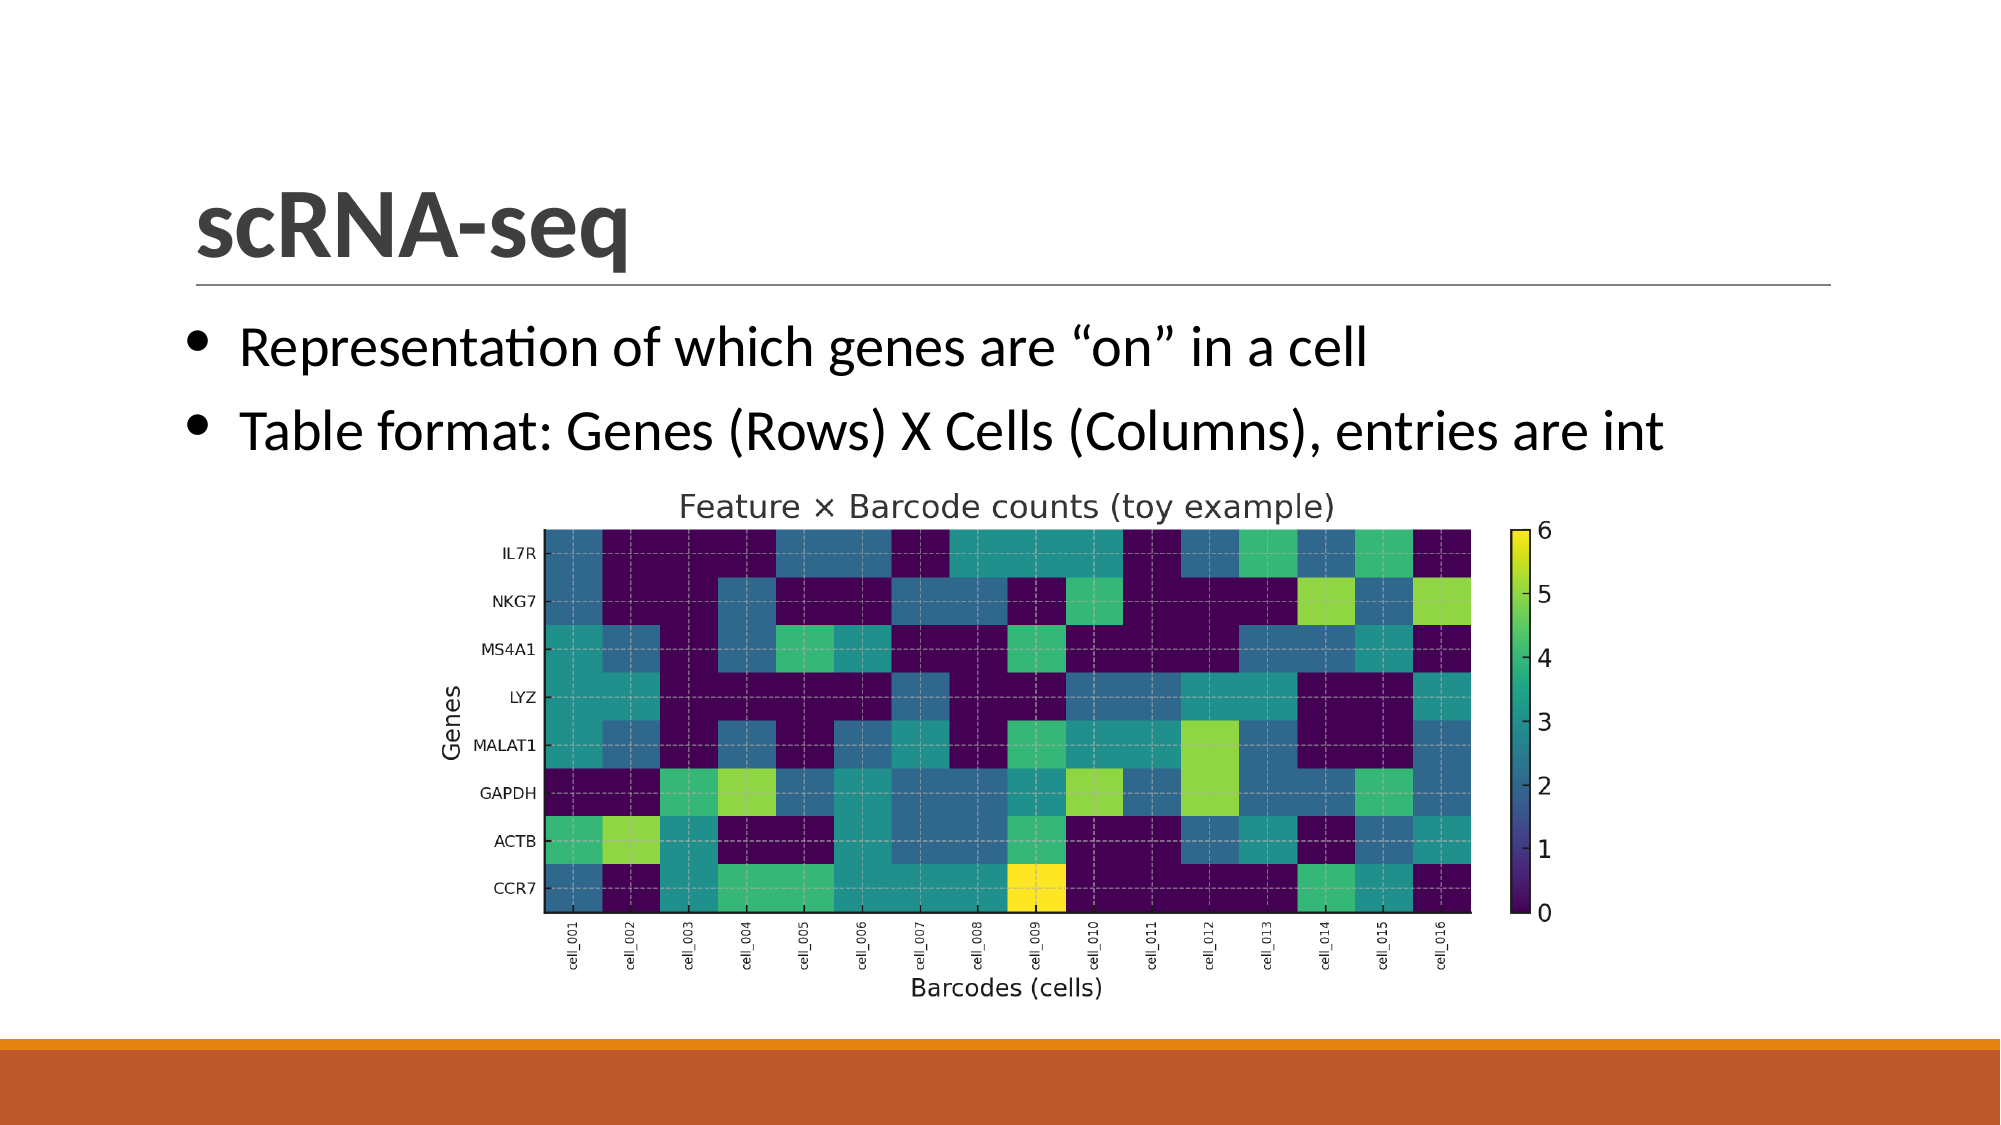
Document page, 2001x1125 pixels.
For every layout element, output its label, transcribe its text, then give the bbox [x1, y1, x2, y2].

picture [419, 471, 1581, 1024]
title scRNA-seq [180, 47, 1830, 285]
text_box Representation of which genes are “on” in a cell Table format: Genes (Rows) X Cells (Columns), entries are int [174, 285, 1825, 471]
